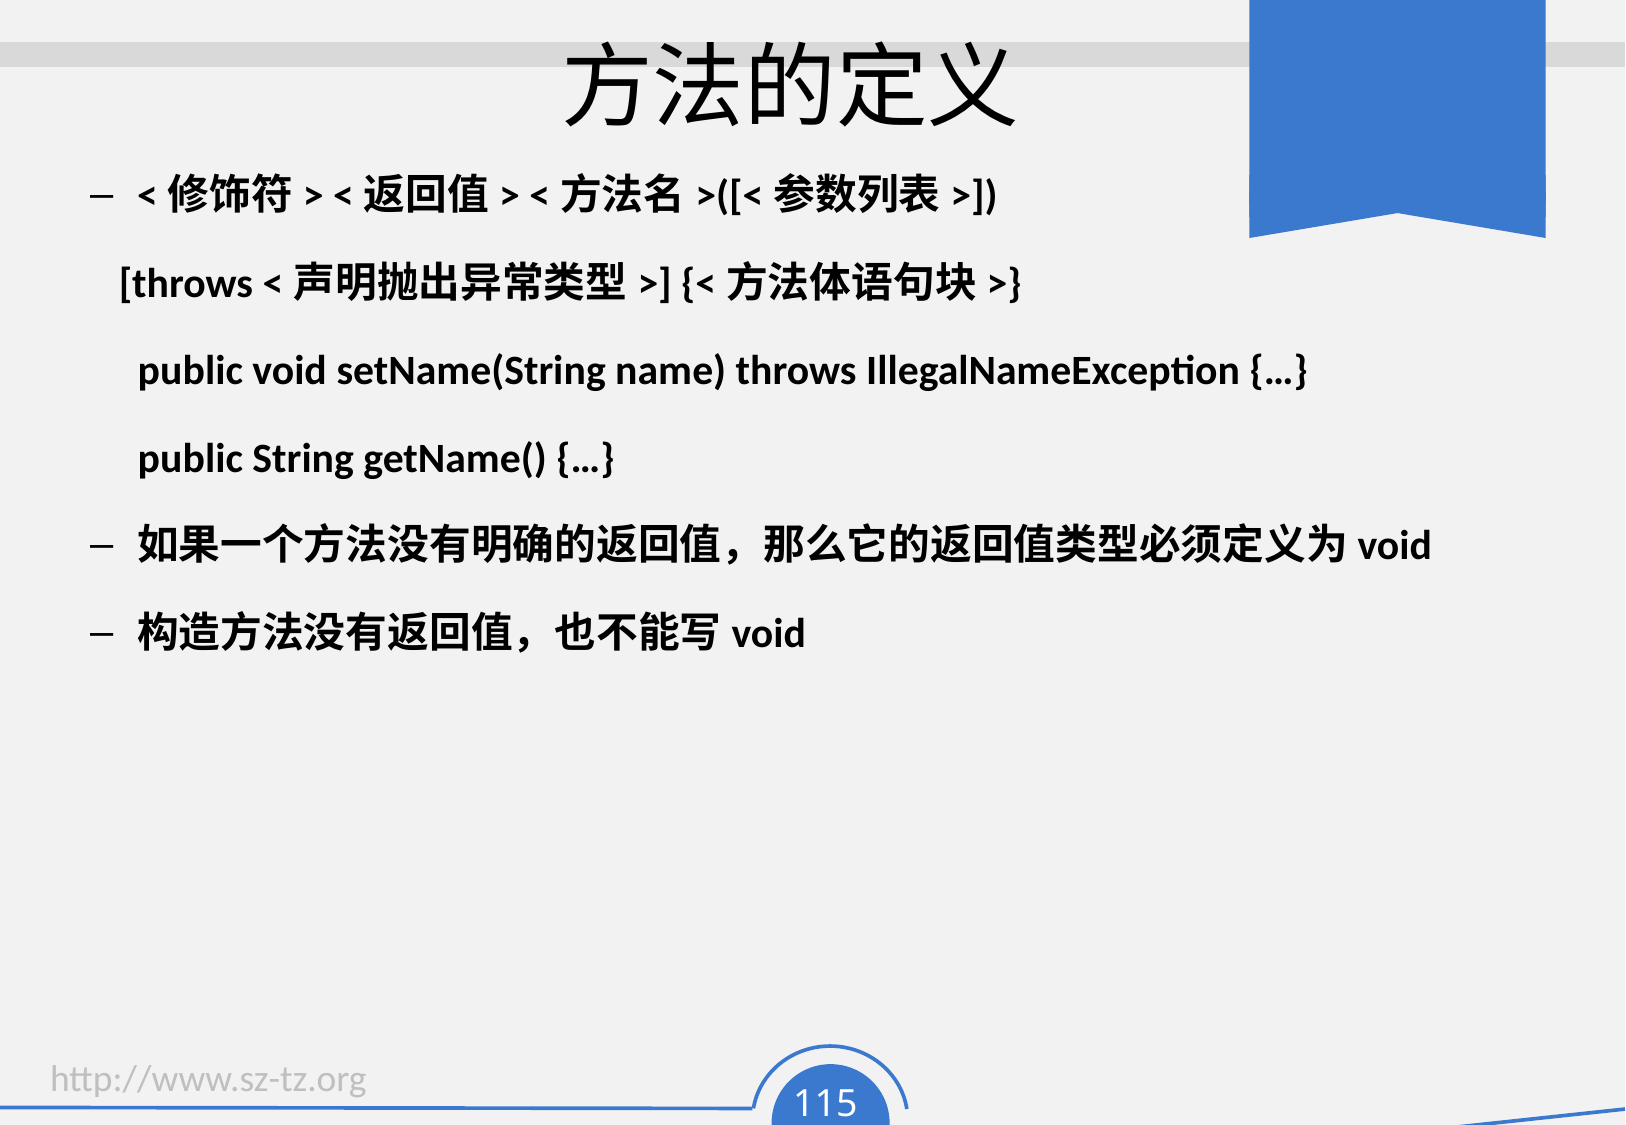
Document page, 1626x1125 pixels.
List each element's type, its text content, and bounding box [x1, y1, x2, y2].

title 方法的定义 [87, 20, 1494, 120]
list <修饰符> <返回值> <方法名>([<参数列表>]) [throws <声明抛出异常类型>] {<方法体语句块>} public void setName(String name) throws IllegalNameException {…} public String getName() {…} 如果一个方法没有明确的返回值，那么它的返回值类型必须定义为void 构造方法没有返回值，也不能写void [0, 147, 1625, 1049]
